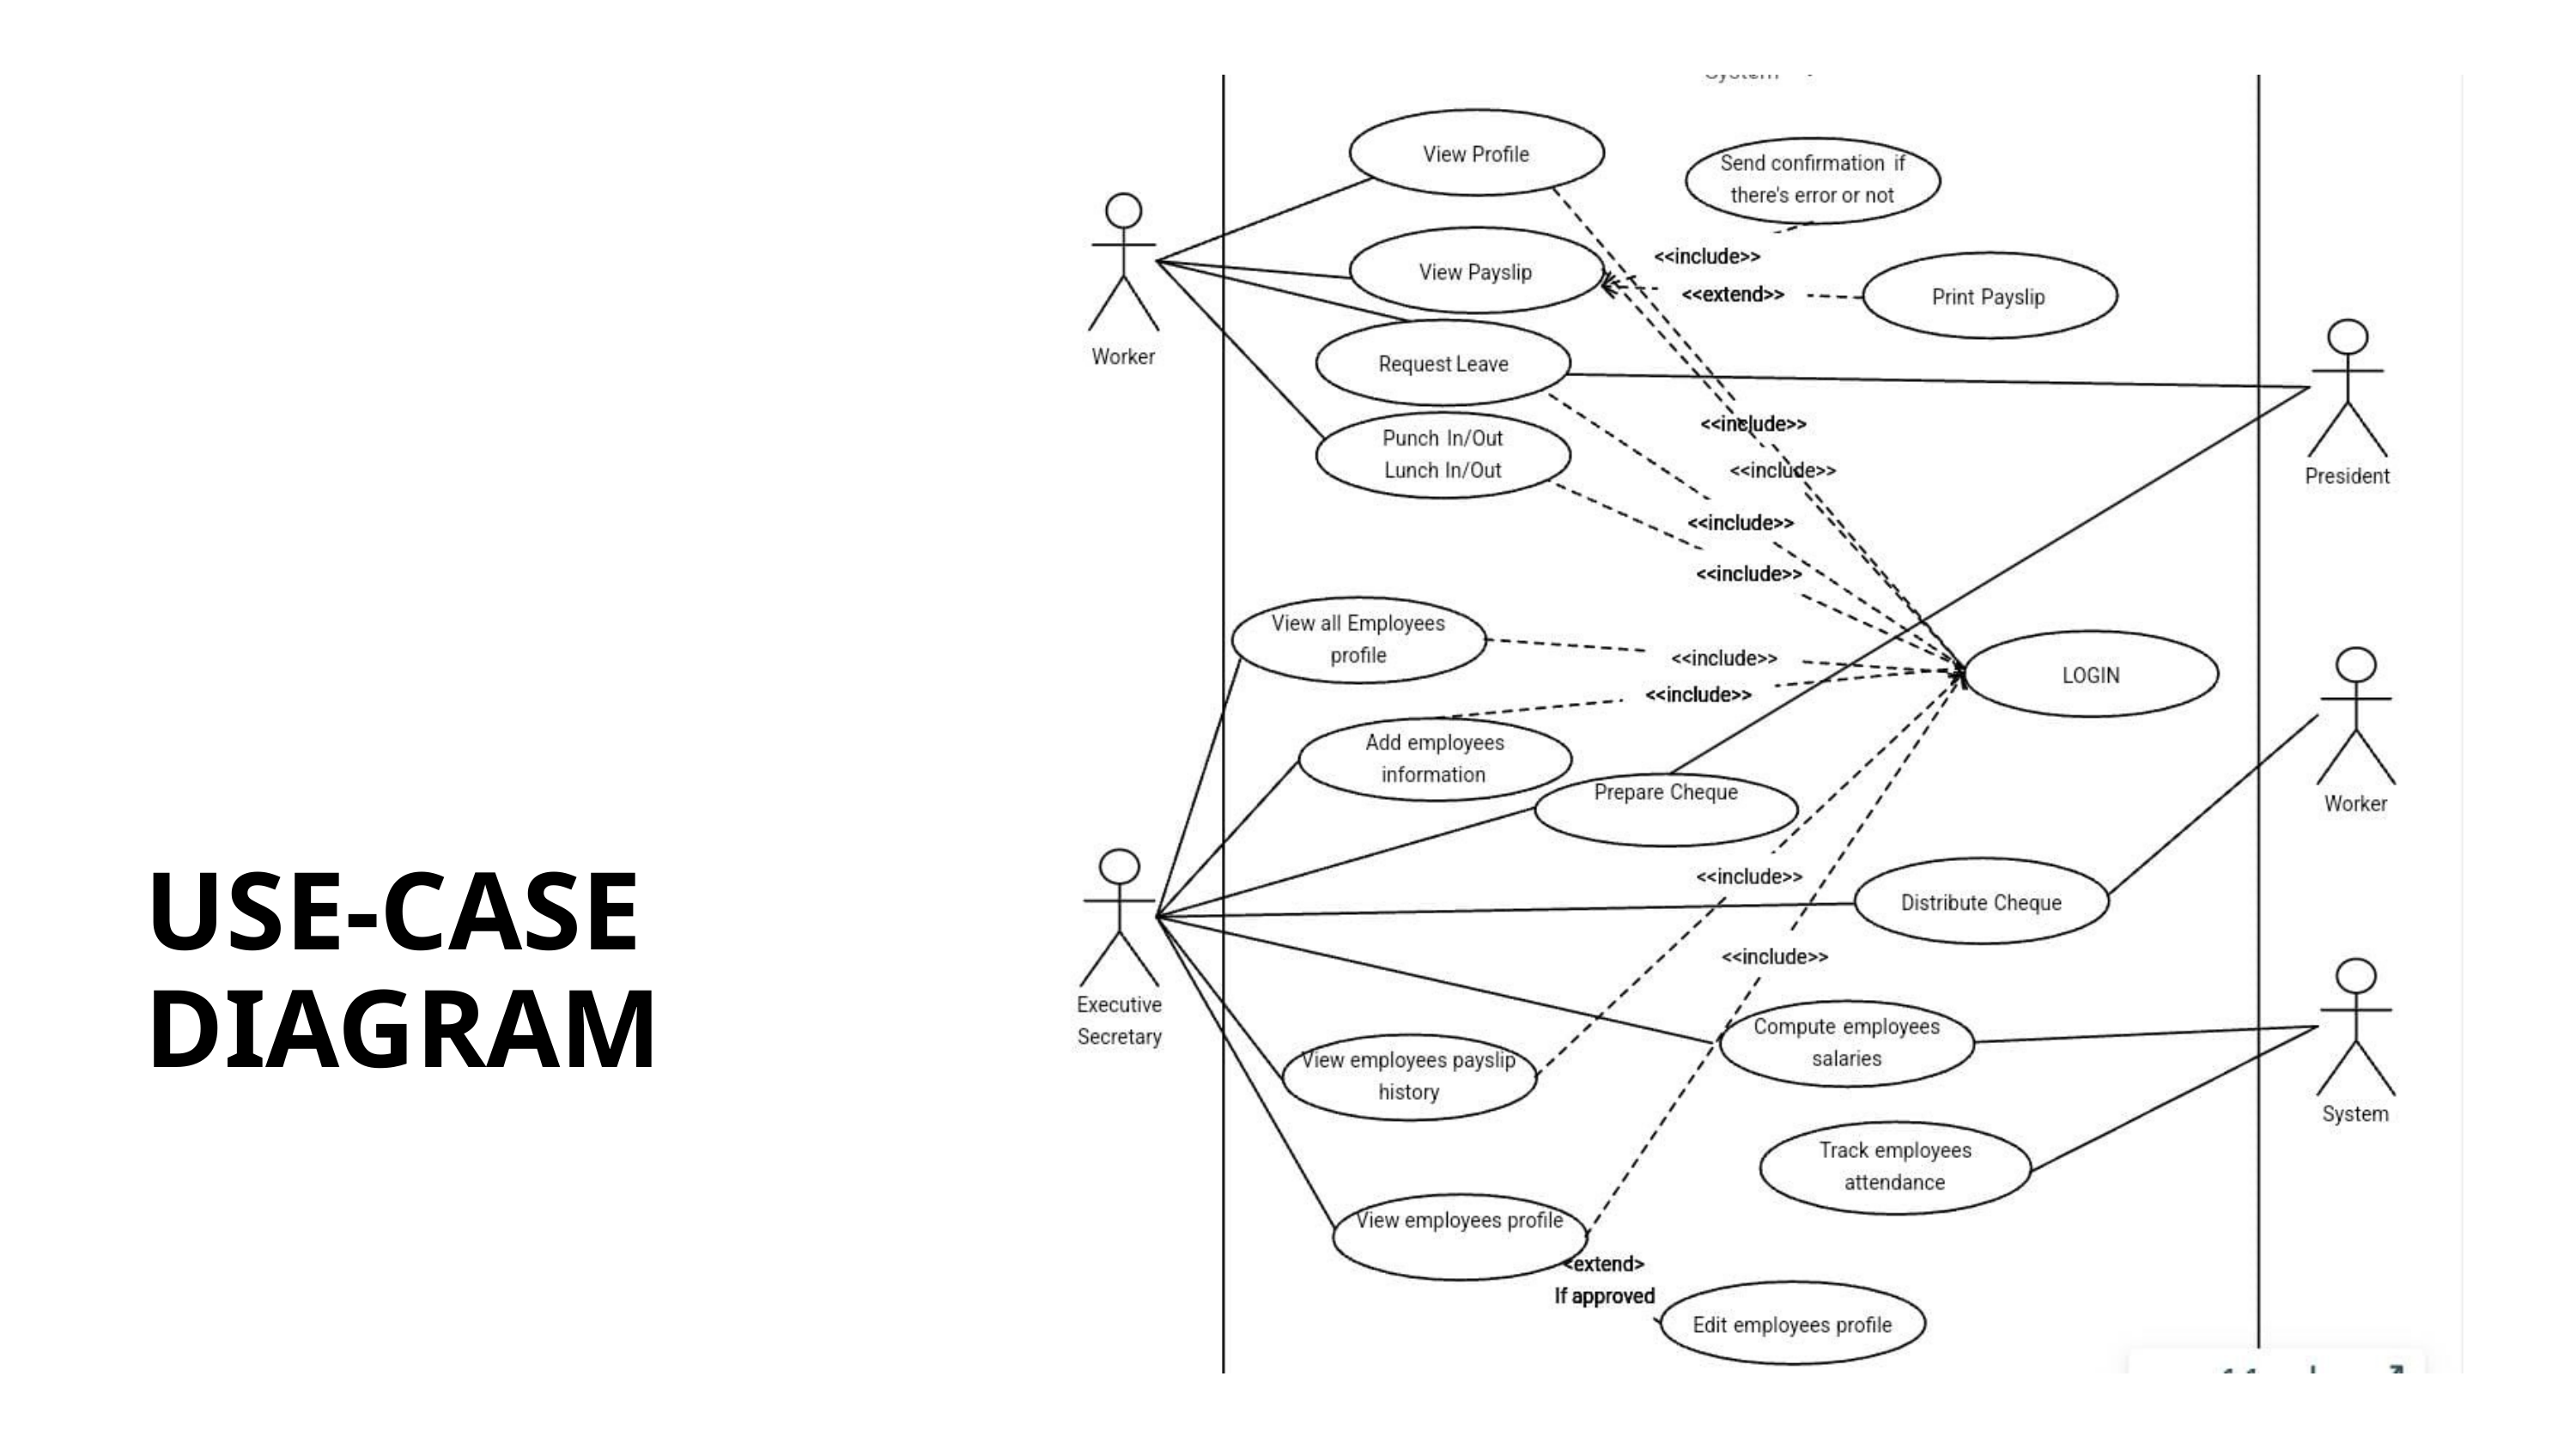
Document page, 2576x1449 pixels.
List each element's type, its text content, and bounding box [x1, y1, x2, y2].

text_box USE-CASE DIAGRAM [144, 852, 969, 1089]
text_box [1024, 75, 2464, 1373]
